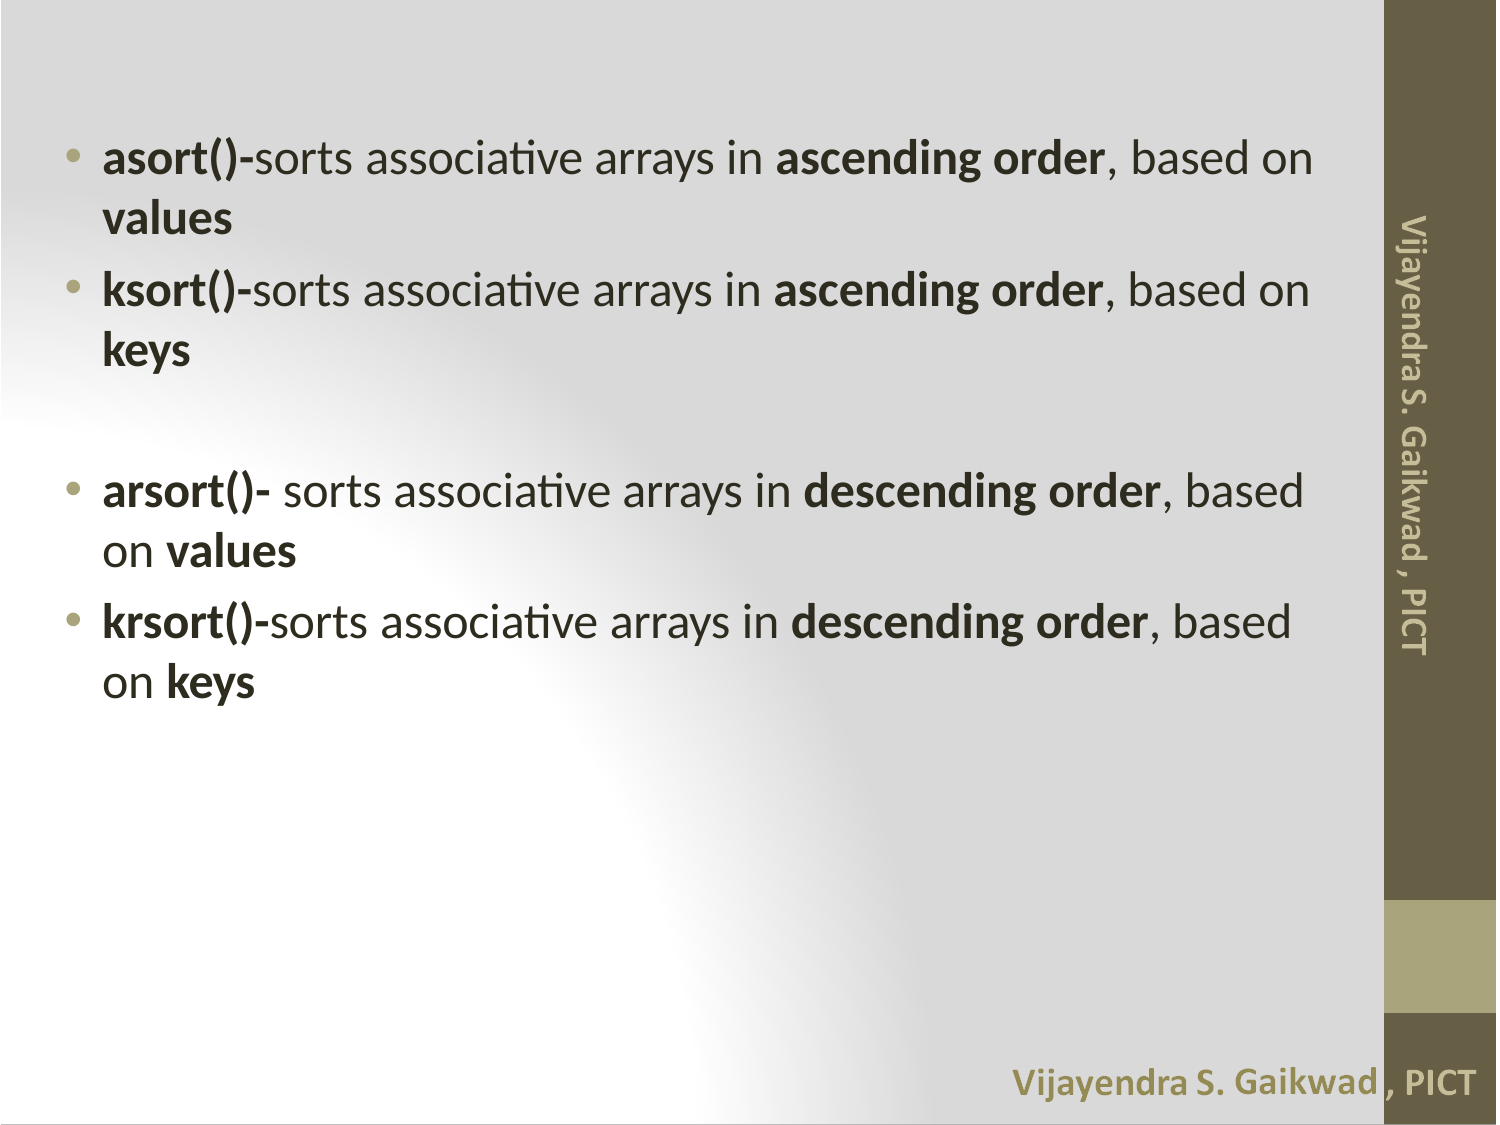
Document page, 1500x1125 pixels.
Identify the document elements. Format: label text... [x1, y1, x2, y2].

picture [0, 0, 1500, 1125]
list asort()-sorts associative arrays in ascending order, based on values ksort()-sorts associative arrays in ascending order, based on keys arsort()- sorts associative arrays in descending order, based on values krsort()-sorts associative arrays in descending order, based on keys [62, 125, 1350, 758]
